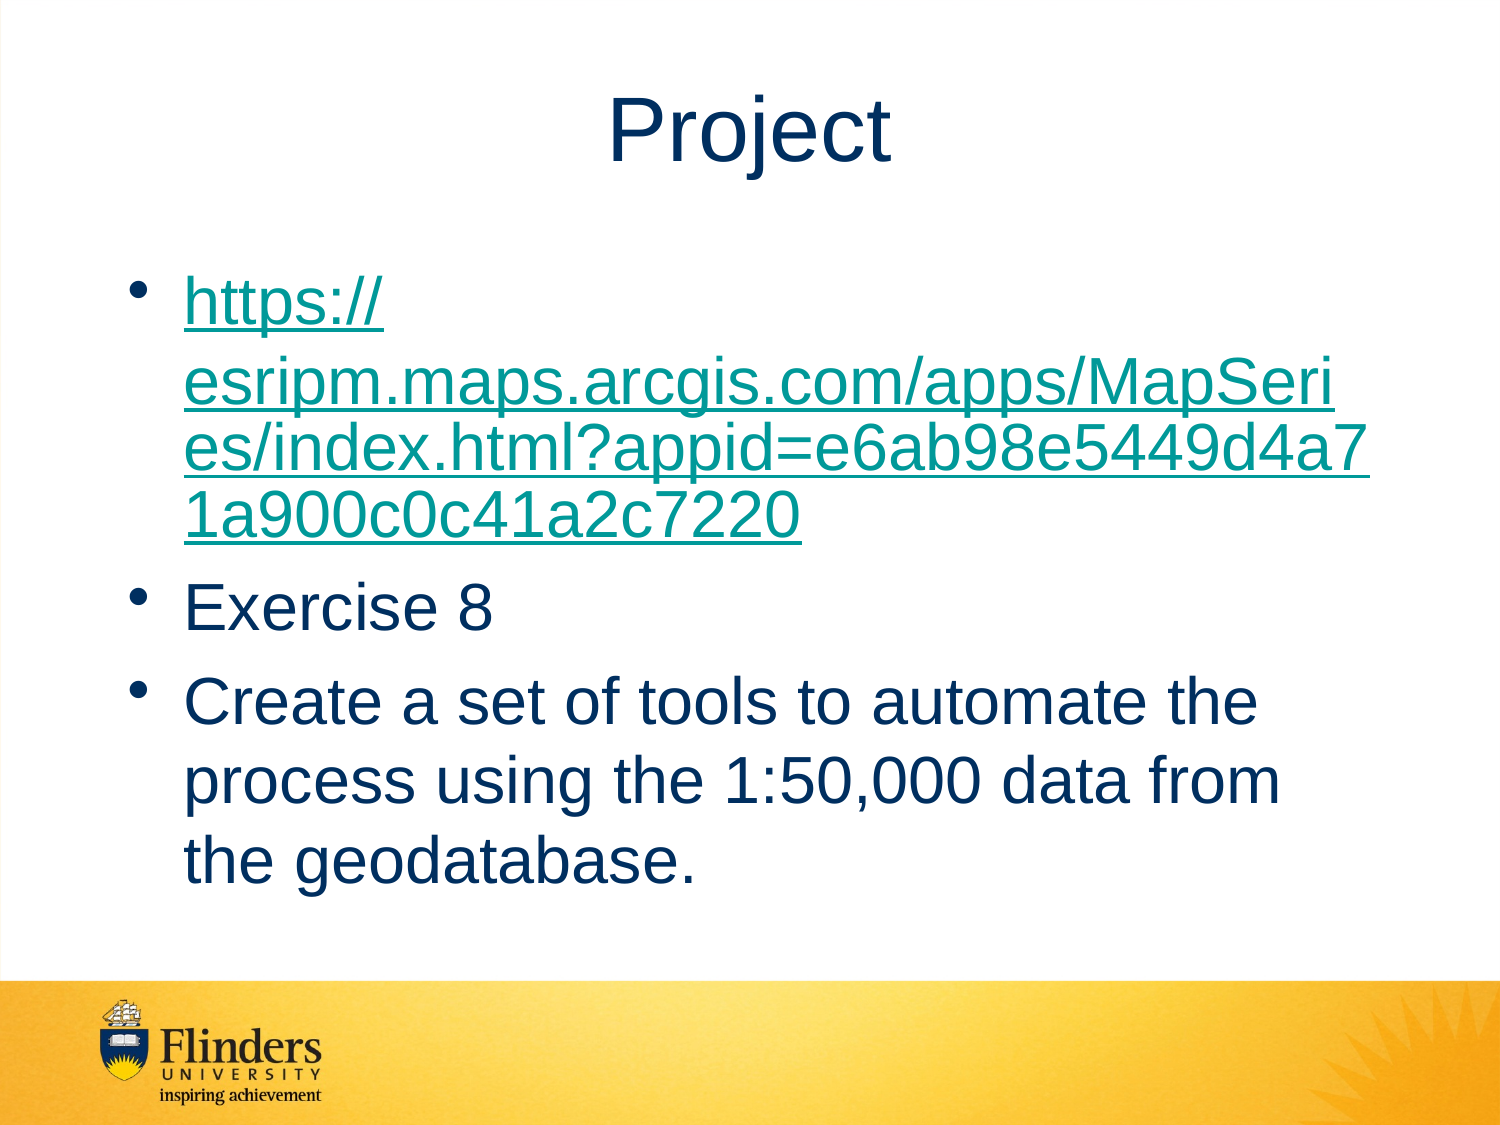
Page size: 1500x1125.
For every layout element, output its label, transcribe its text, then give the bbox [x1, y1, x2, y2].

picture [0, 0, 1500, 1125]
title Project [112, 31, 1388, 219]
list https://esripm.maps.arcgis.com/apps/MapSeries/index.html?appid=e6ab98e5449d4a71a900c0c41a2c7220 Exercise 8 Create a set of tools to automate the process using the 1:50,000 data from the geodatabase. [112, 249, 1388, 963]
